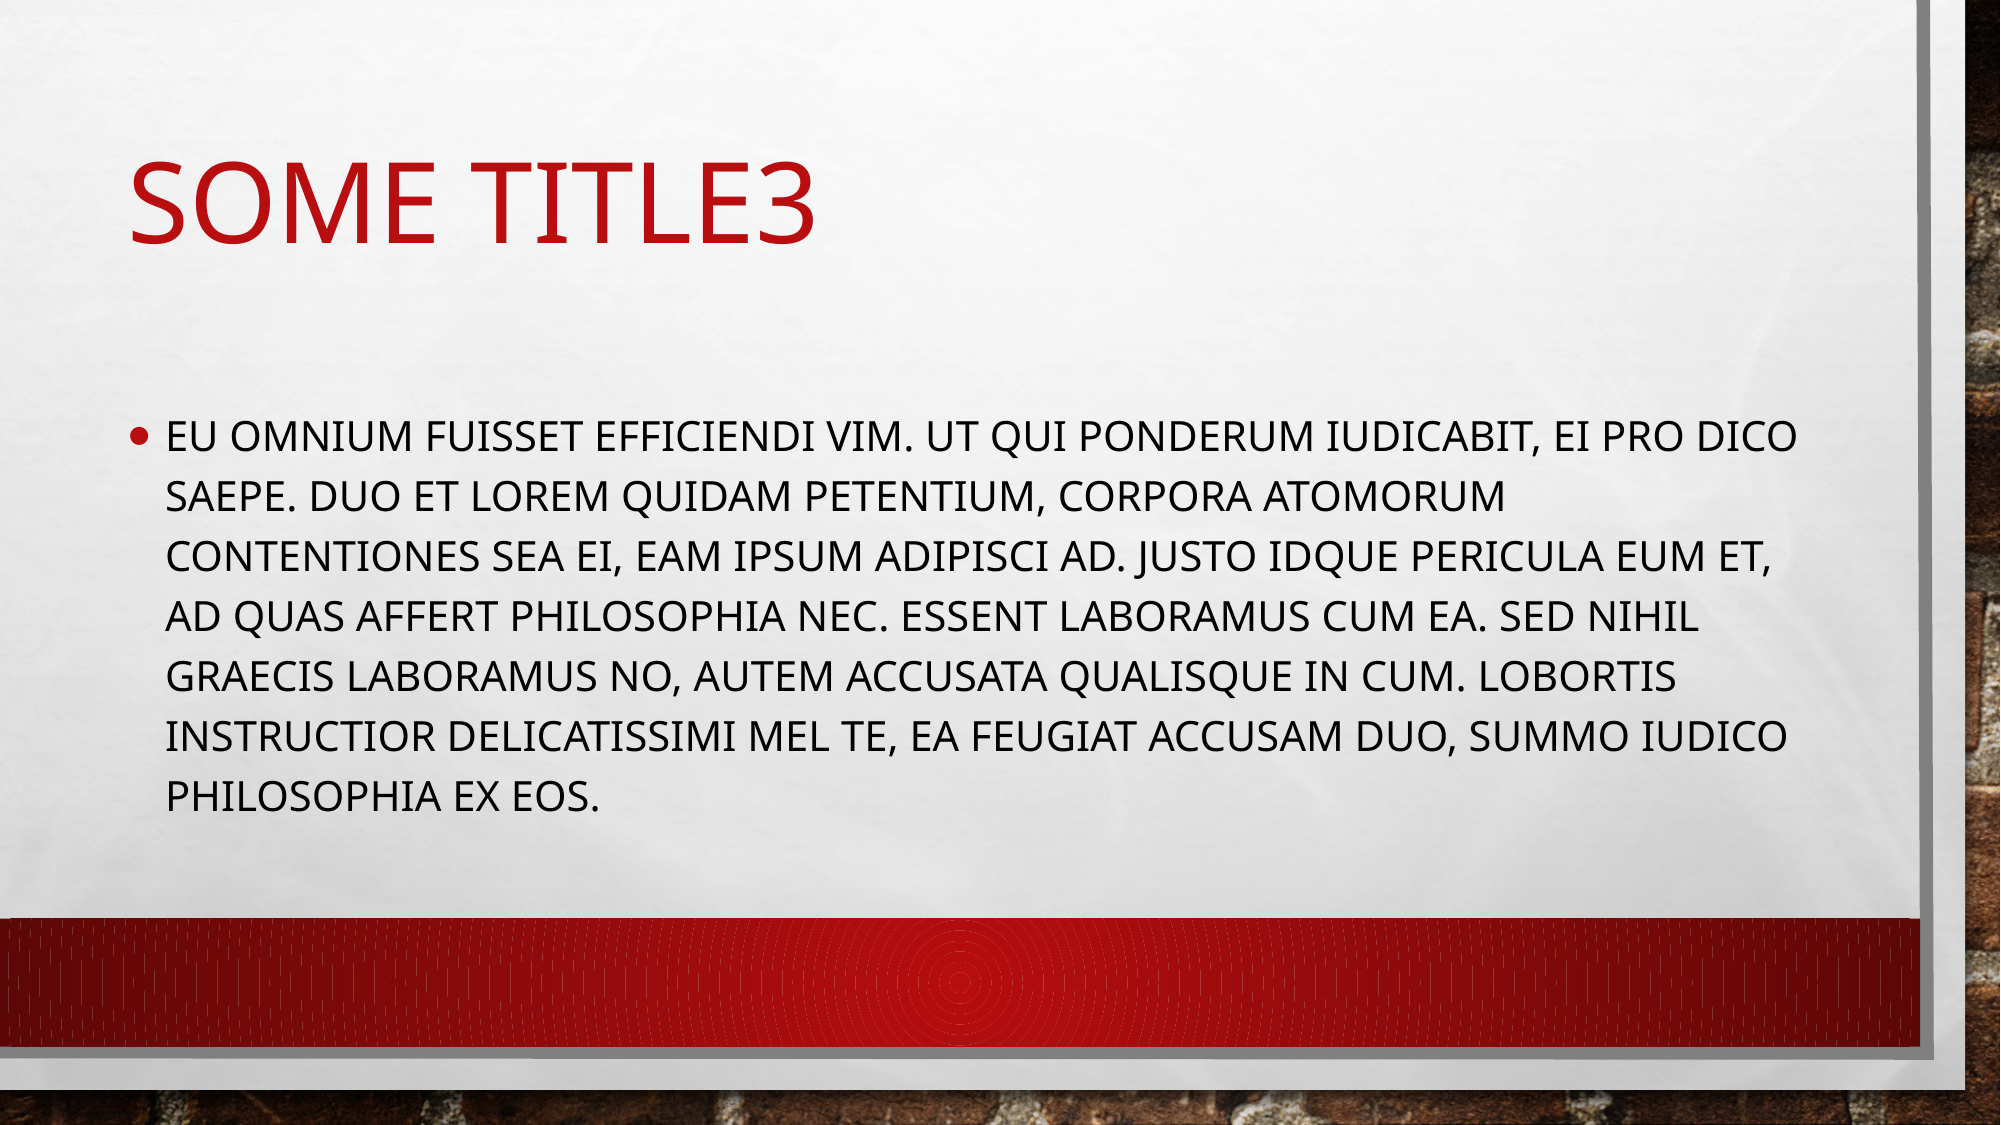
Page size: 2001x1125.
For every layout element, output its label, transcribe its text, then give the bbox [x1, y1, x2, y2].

list Eu omnium fuisset efficiendi vim. Ut qui ponderum iudicabit, ei pro dico saepe. Duo et lorem quidam petentium, corpora atomorum contentiones sea ei, eam ipsum adipisci ad. Justo idque pericula eum et, ad quas affert philosophia nec. Essent laboramus cum ea. Sed nihil graecis laboramus no, autem accusata qualisque in cum. Lobortis instructior delicatissimi mel te, ea feugiat accusam duo, summo iudico philosophia ex eos. [112, 338, 1818, 882]
title Some title3 [112, 112, 1818, 302]
picture [0, 0, 2000, 1125]
